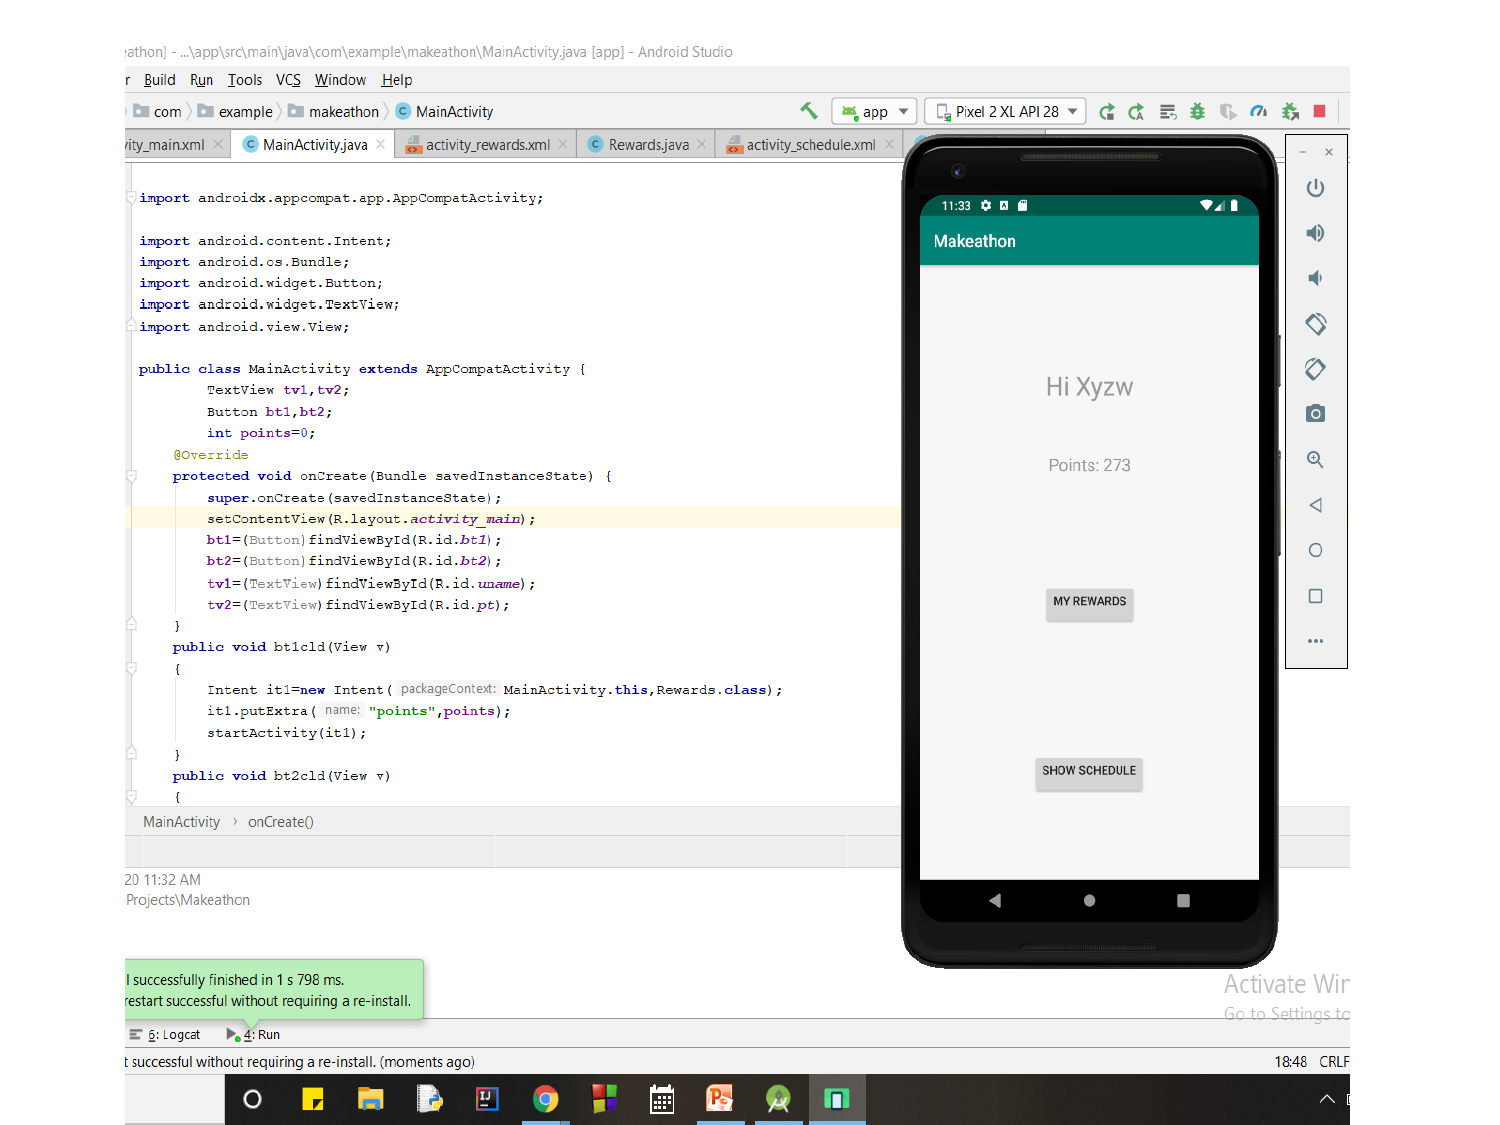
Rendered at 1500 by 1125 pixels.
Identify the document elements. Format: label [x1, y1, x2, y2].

picture [124, 37, 1351, 1125]
